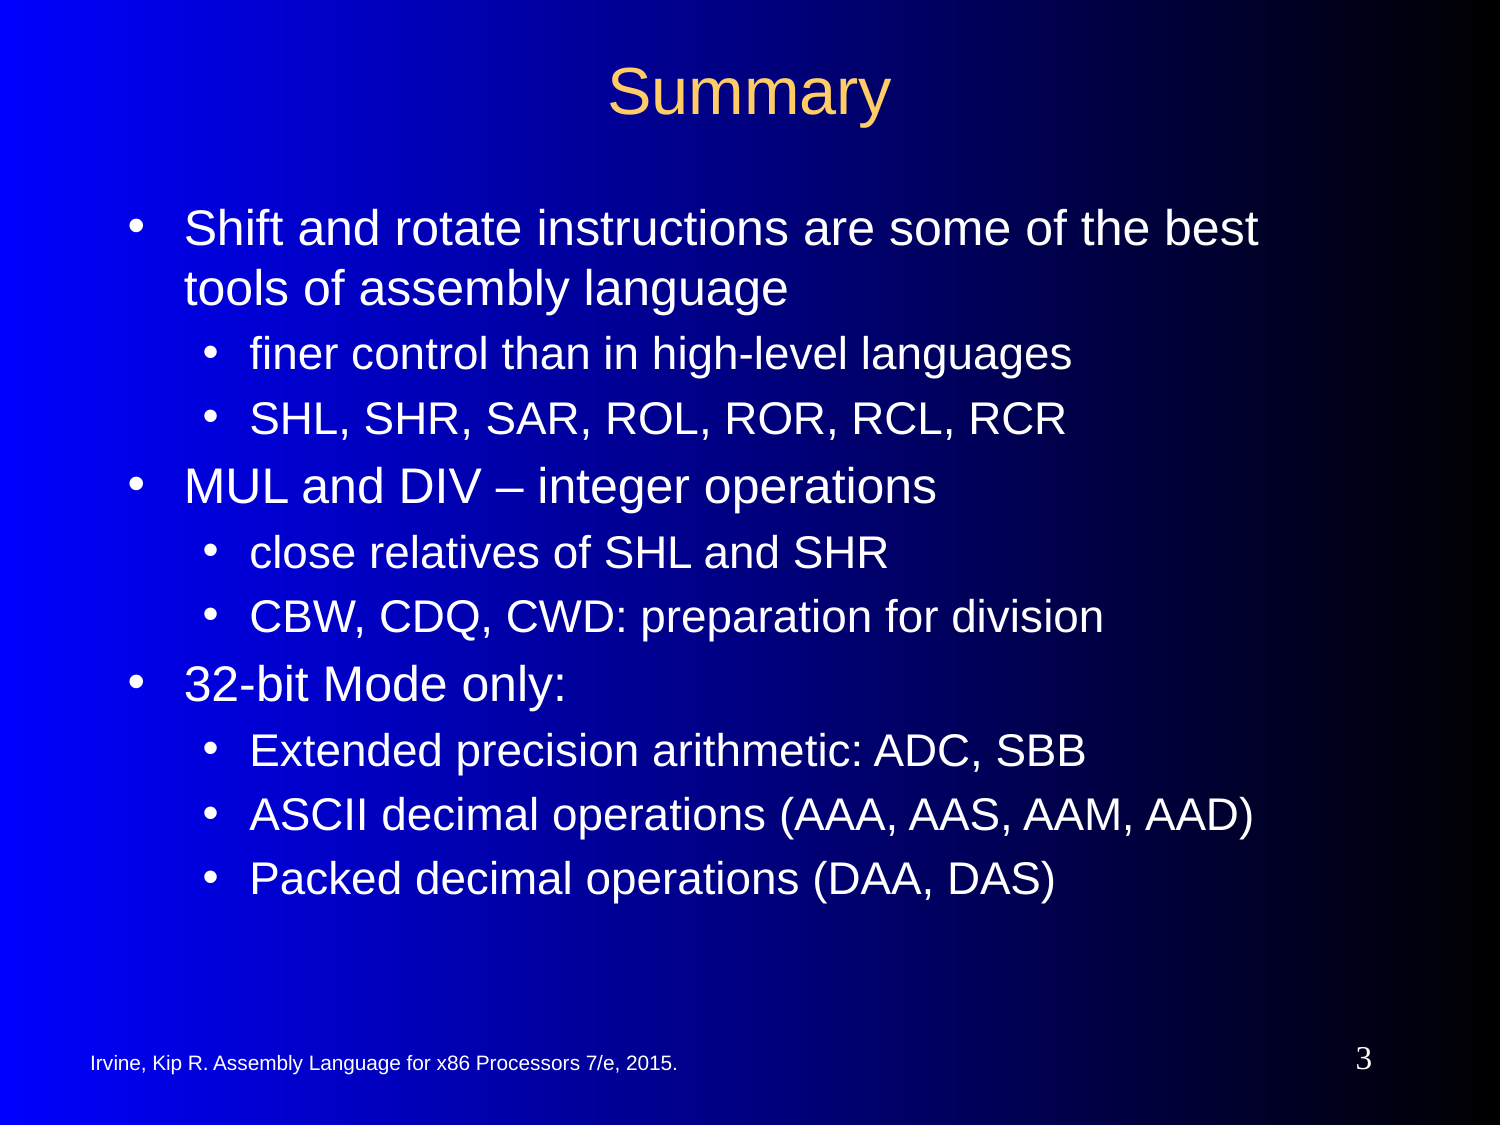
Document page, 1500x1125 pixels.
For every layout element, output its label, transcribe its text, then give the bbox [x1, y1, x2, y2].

title Summary [112, 37, 1388, 138]
footer Irvine, Kip R. Assembly Language for x86 Processors 7/e, 2015. [75, 1037, 800, 1088]
list Shift and rotate instructions are some of the best tools of assembly language finer control than in high-level languages SHL, SHR, SAR, ROL, ROR, RCL, RCR MUL and DIV – integer operations close relatives of SHL and SHR CBW, CDQ, CWD: preparation for division 32-bit Mode only: Extended precision arithmetic: ADC, SBB ASCII decimal operations (AAA, AAS, AAM, AAD) Packed decimal operations (DAA, DAS) [112, 187, 1388, 925]
slide_number ‹#› [1224, 1025, 1388, 1088]
